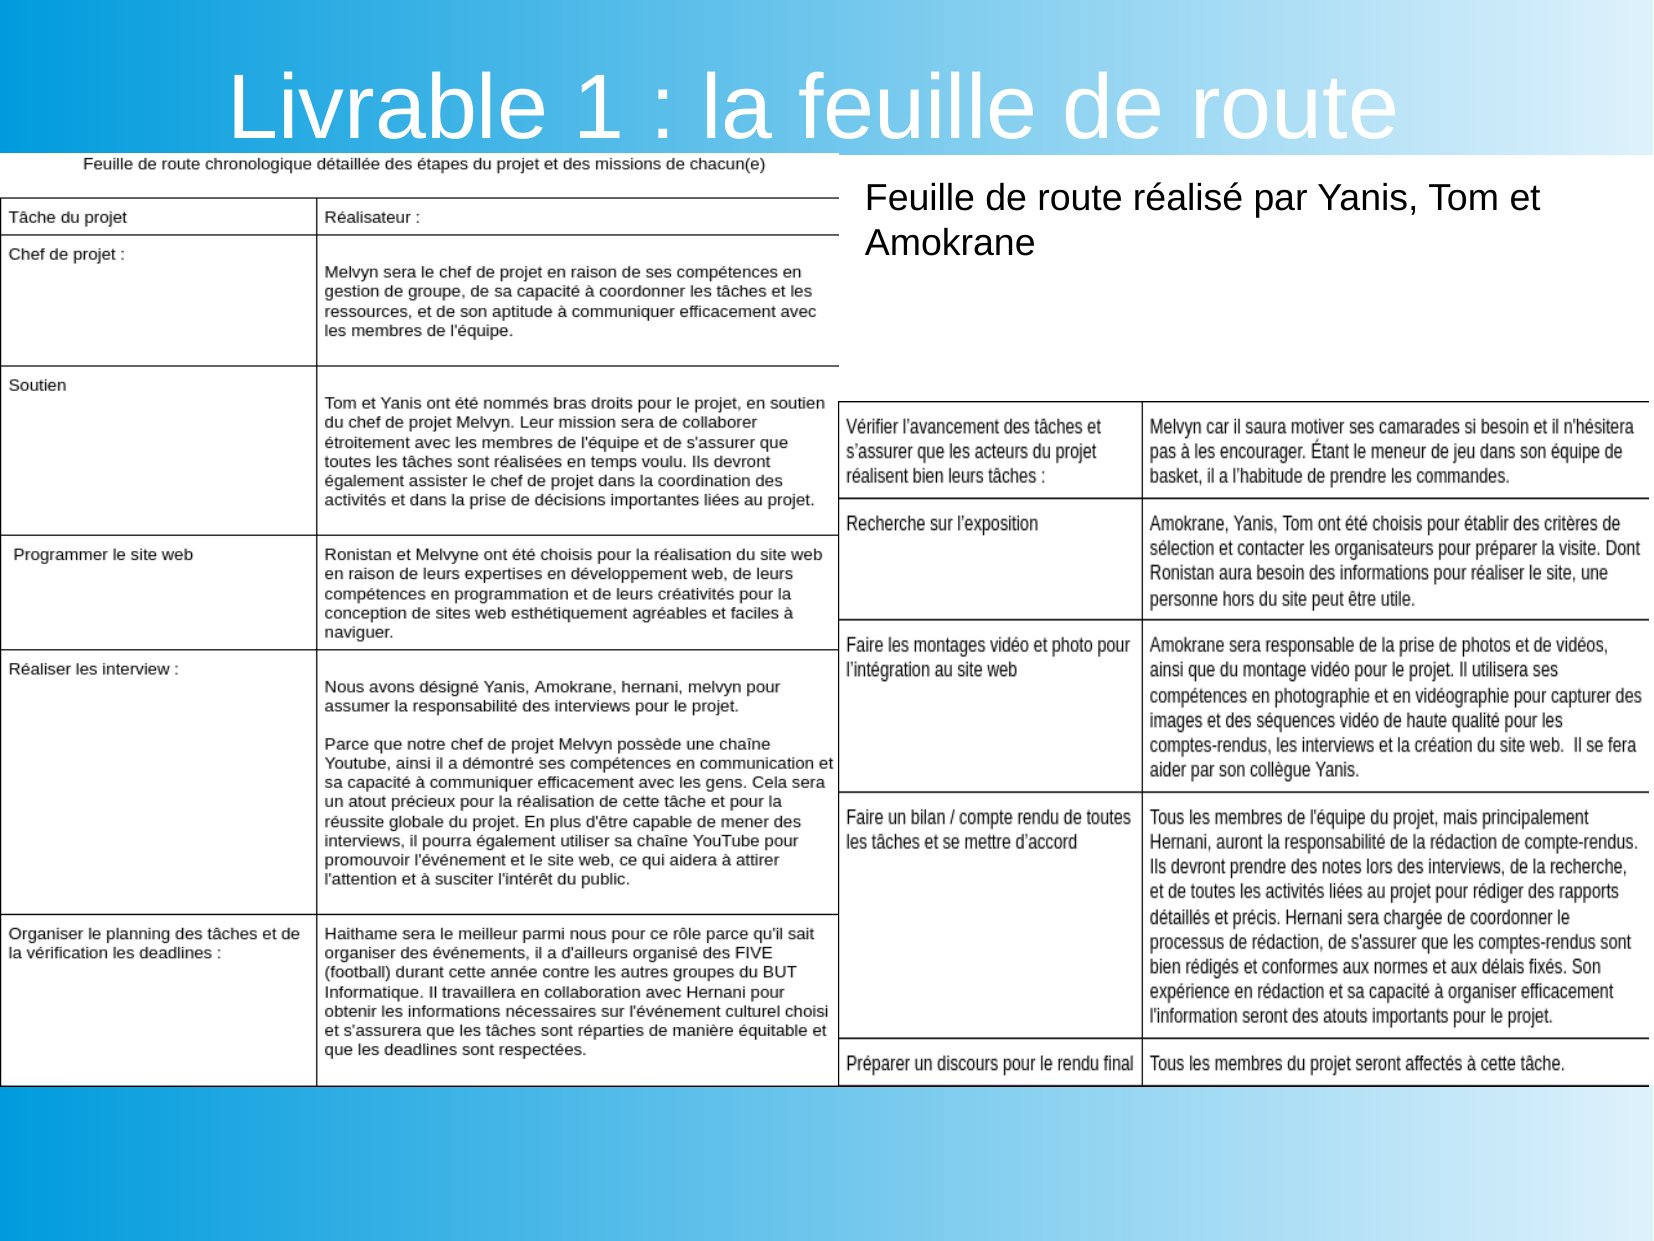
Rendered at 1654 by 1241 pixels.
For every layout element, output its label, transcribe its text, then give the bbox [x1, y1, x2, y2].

picture [0, 153, 1650, 1240]
text_box Livrable 1 : la feuille de route [82, 49, 1571, 154]
text_box Feuille de route réalisé par Yanis, Tom et Amokrane [850, 165, 1642, 223]
